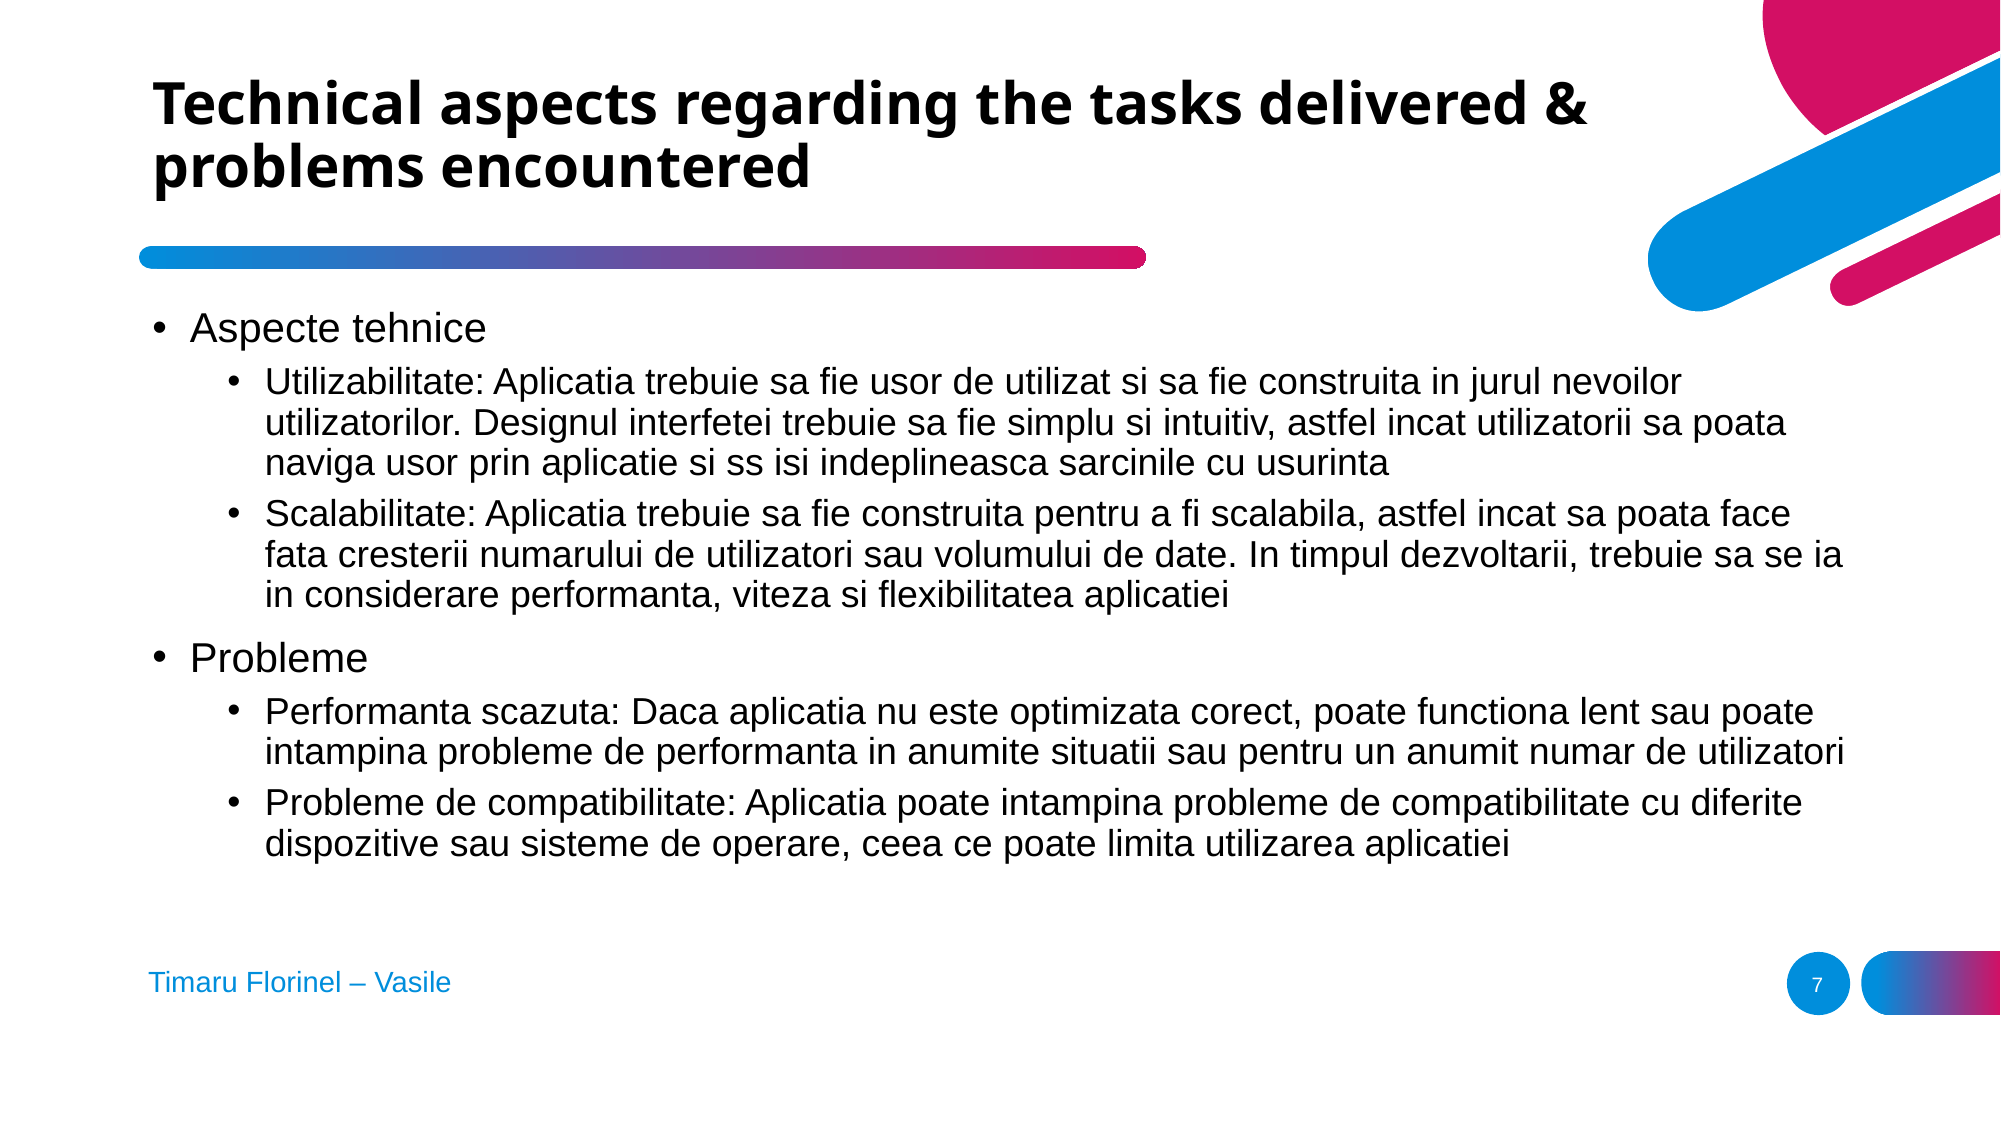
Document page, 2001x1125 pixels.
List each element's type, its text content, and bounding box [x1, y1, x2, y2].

footer Timaru Florinel – Vasile [133, 951, 809, 1011]
list Aspecte tehnice Utilizabilitate: Aplicatia trebuie sa fie usor de utilizat si sa fie construita in jurul nevoilor utilizatorilor. Designul interfetei trebuie sa fie simplu si intuitiv, astfel incat utilizatorii sa poata naviga usor prin aplicatie si ss isi indeplineasca sarcinile cu usurinta Scalabilitate: Aplicatia trebuie sa fie construita pentru a fi scalabila, astfel incat sa poata face fata cresterii numarului de utilizatori sau volumului de date. In timpul dezvoltarii, trebuie sa se ia in considerare performanta, viteza si flexibilitatea aplicatiei Probleme Performanta scazuta: Daca aplicatia nu este optimizata corect, poate functiona lent sau poate intampina probleme de performanta in anumite situatii sau pentru un anumit numar de utilizatori Probleme de compatibilitate: Aplicatia poate intampina probleme de compatibilitate cu diferite dispozitive sau sisteme de operare, ceea ce poate limita utilizarea aplicatiei [137, 299, 1863, 952]
title Technical aspects regarding the tasks delivered & problems encountered [137, 59, 1623, 215]
slide_number 7 [1772, 954, 1863, 1015]
